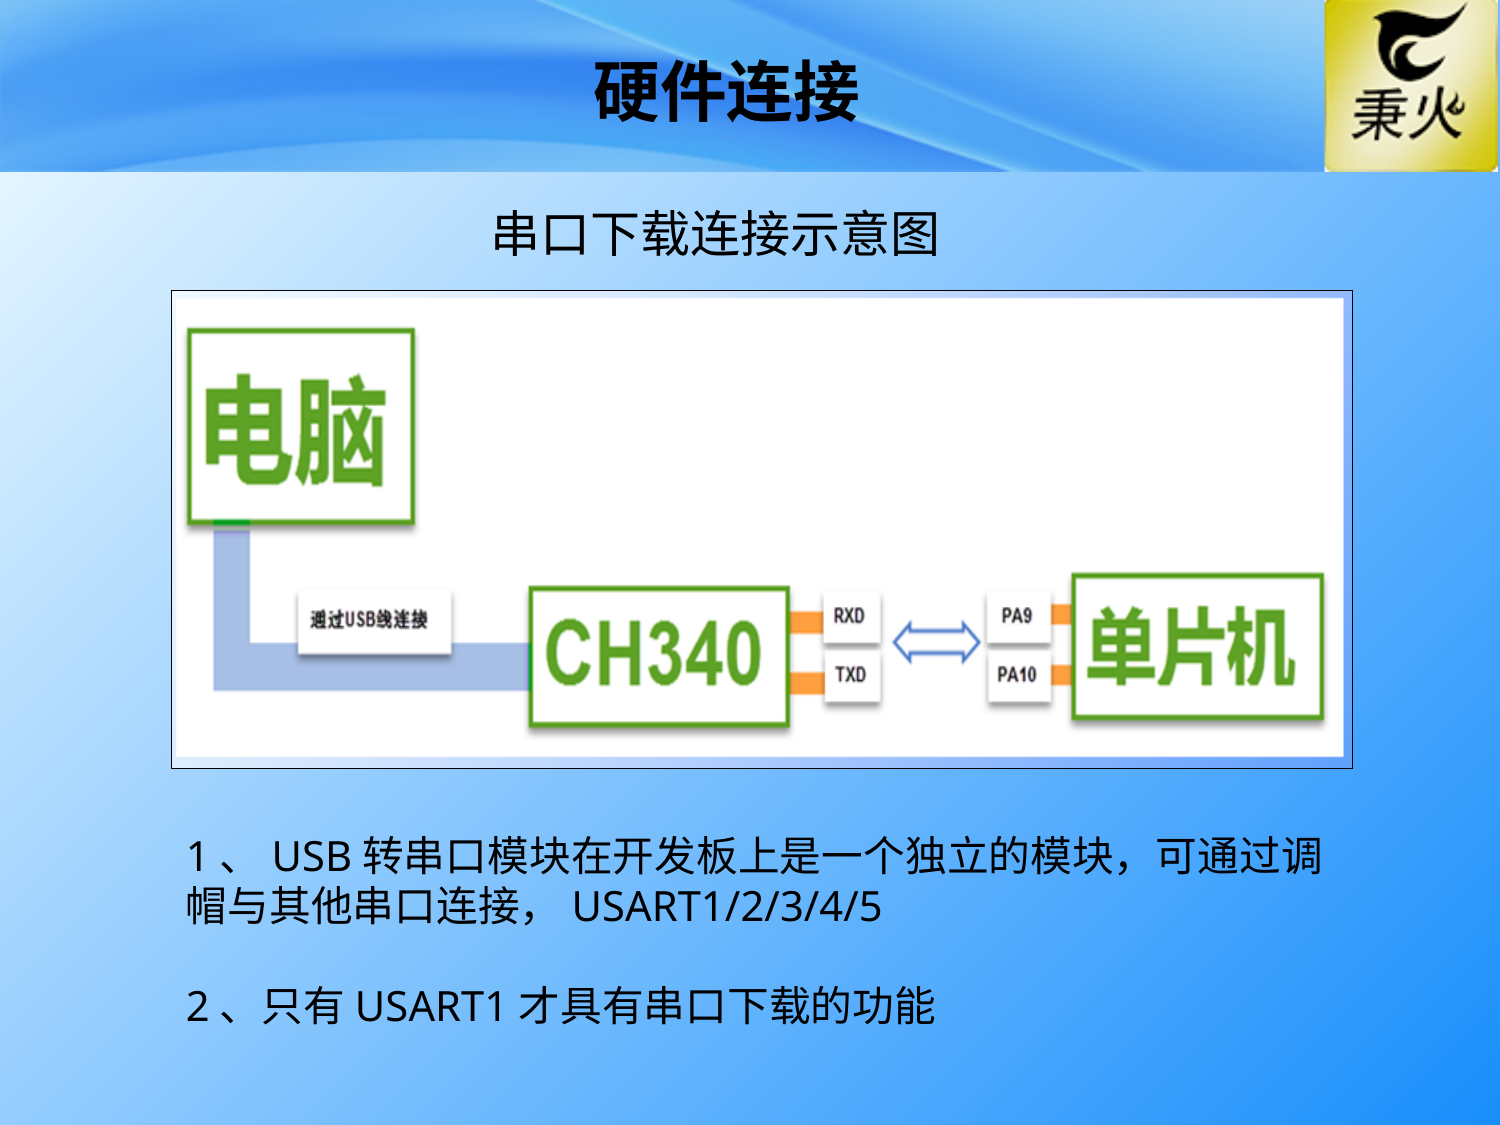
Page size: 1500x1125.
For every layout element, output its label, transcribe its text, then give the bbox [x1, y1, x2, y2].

text_box 1、USB转串口模块在开发板上是一个独立的模块，可通过调帽与其他串口连接，USART1/2/3/4/5 2、只有USART1才具有串口下载的功能 [171, 821, 1353, 1037]
picture [170, 290, 1353, 770]
picture [0, 0, 1498, 172]
text_box 串口下载连接示意图 [476, 195, 978, 270]
